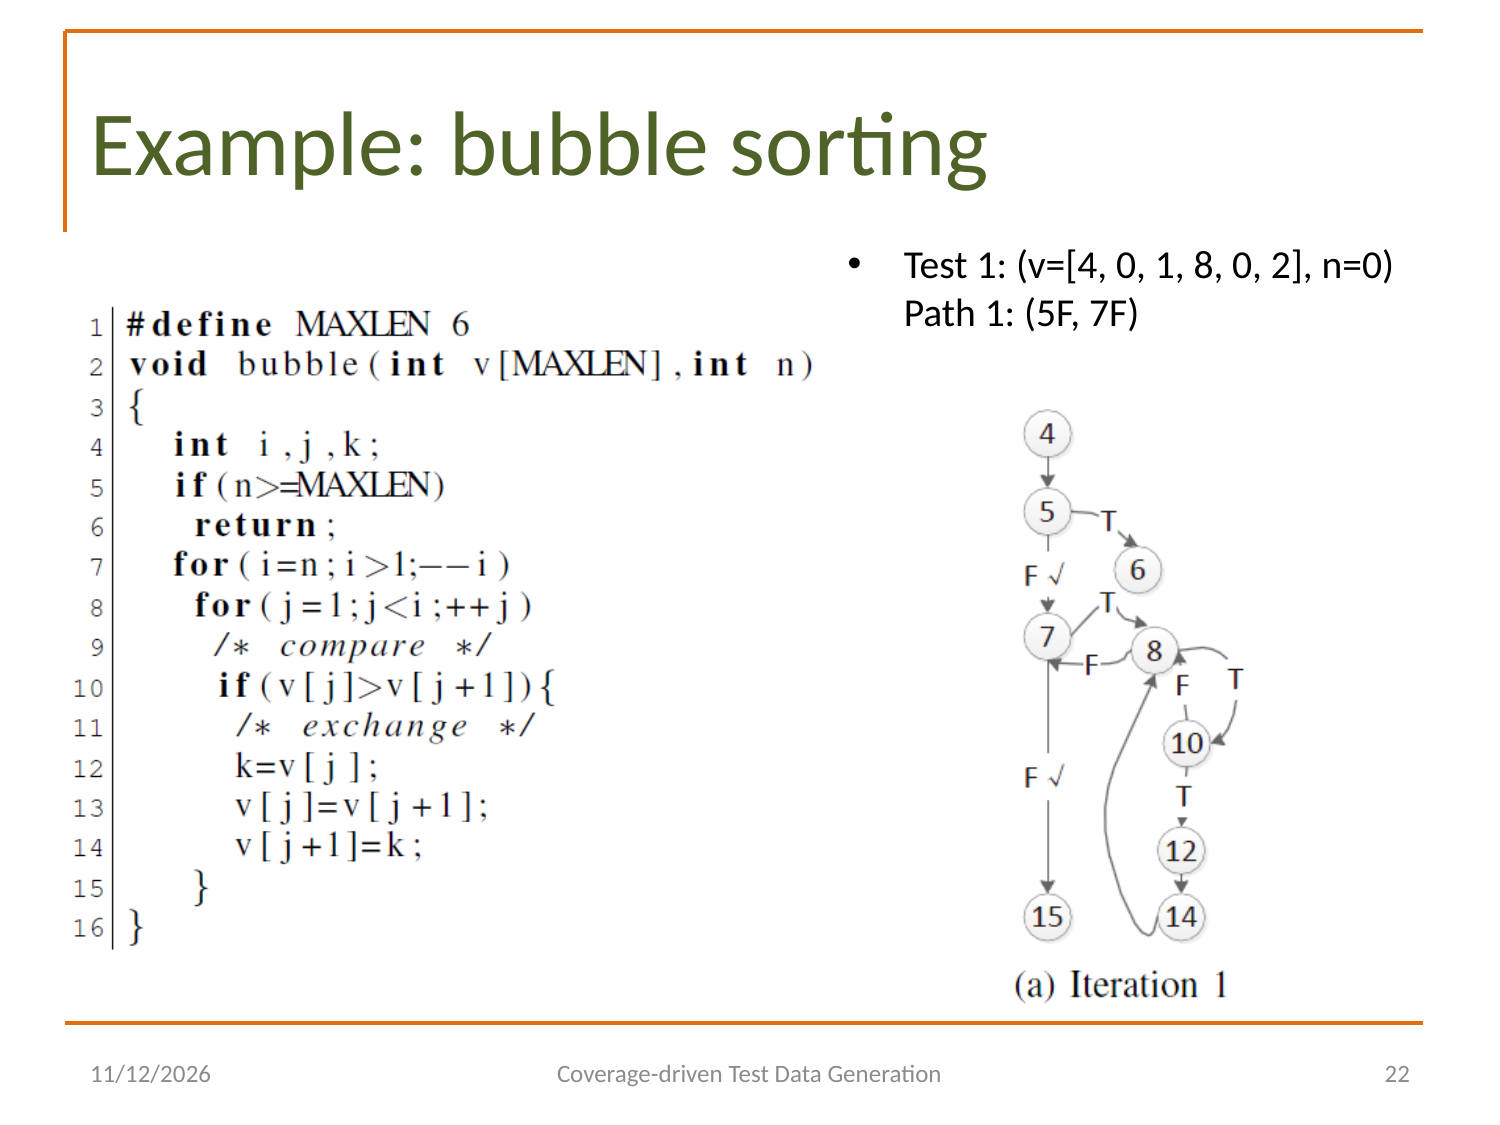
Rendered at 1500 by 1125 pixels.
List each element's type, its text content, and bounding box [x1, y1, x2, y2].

picture [70, 290, 852, 963]
list Test 1: (v=[4, 0, 1, 8, 0, 2], n=0) Path 1: (5F, 7F) [832, 231, 1425, 1005]
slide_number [75, 1042, 425, 1103]
footer Coverage-driven Test Data Generation [512, 1042, 988, 1103]
picture [974, 396, 1278, 1014]
slide_number 22 [1074, 1042, 1425, 1103]
title Example: bubble sorting [75, 45, 1425, 233]
